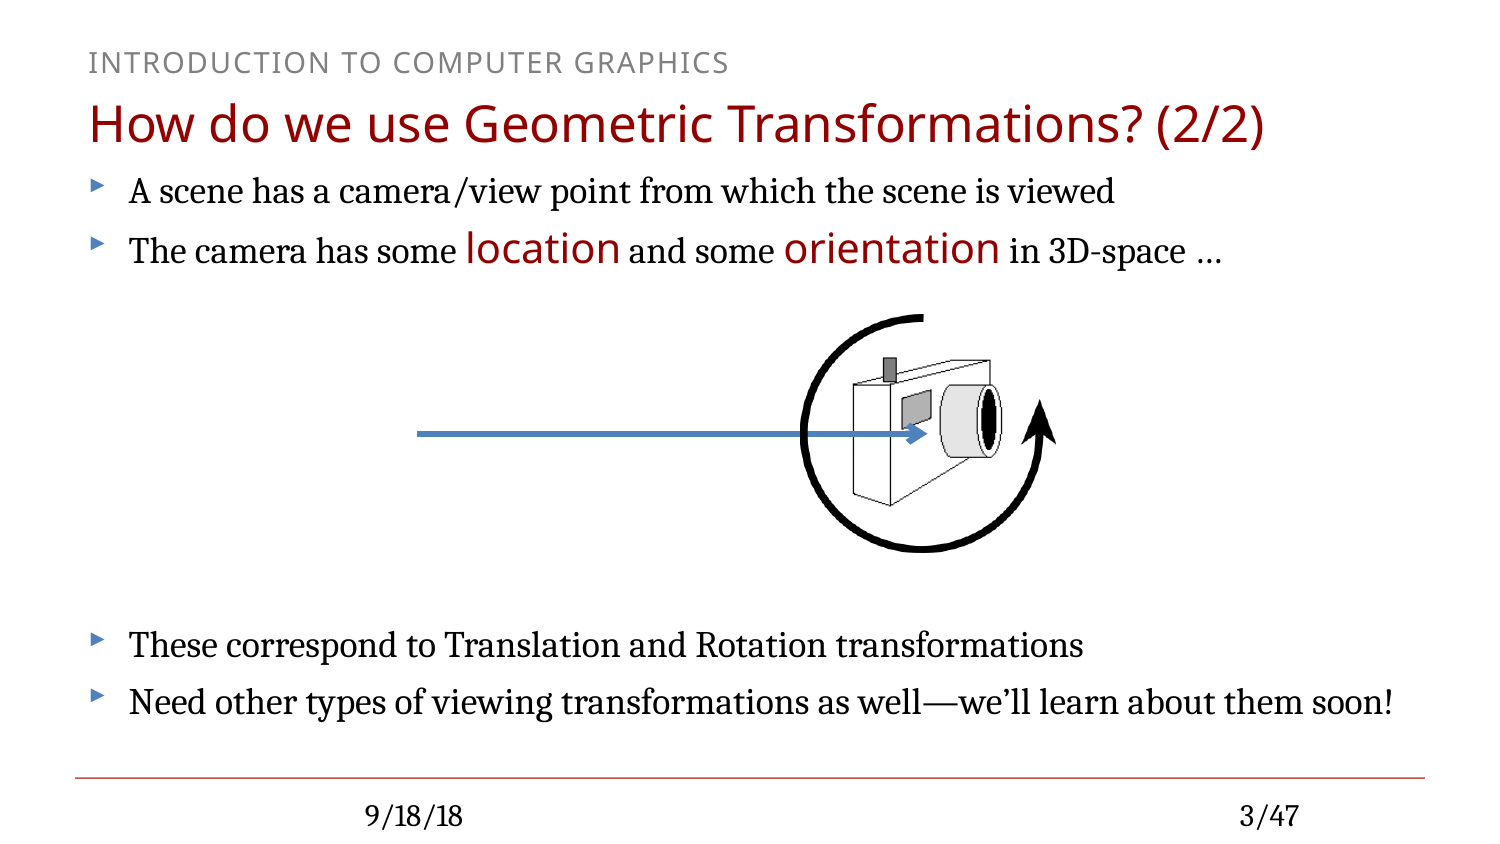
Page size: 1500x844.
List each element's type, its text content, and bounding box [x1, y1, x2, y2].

footer 9/18/18 [350, 787, 1213, 827]
picture [799, 314, 1056, 553]
slide_number 3/47 [1224, 787, 1425, 827]
title How do we use Geometric Transformations? (2/2) [75, 84, 1425, 160]
list A scene has a camera/view point from which the scene is viewed The camera has some location and some orientation in 3D-space … These correspond to Translation and Rotation transformations Need other types of viewing transformations as well—we’ll learn about them soon! [75, 160, 1425, 750]
